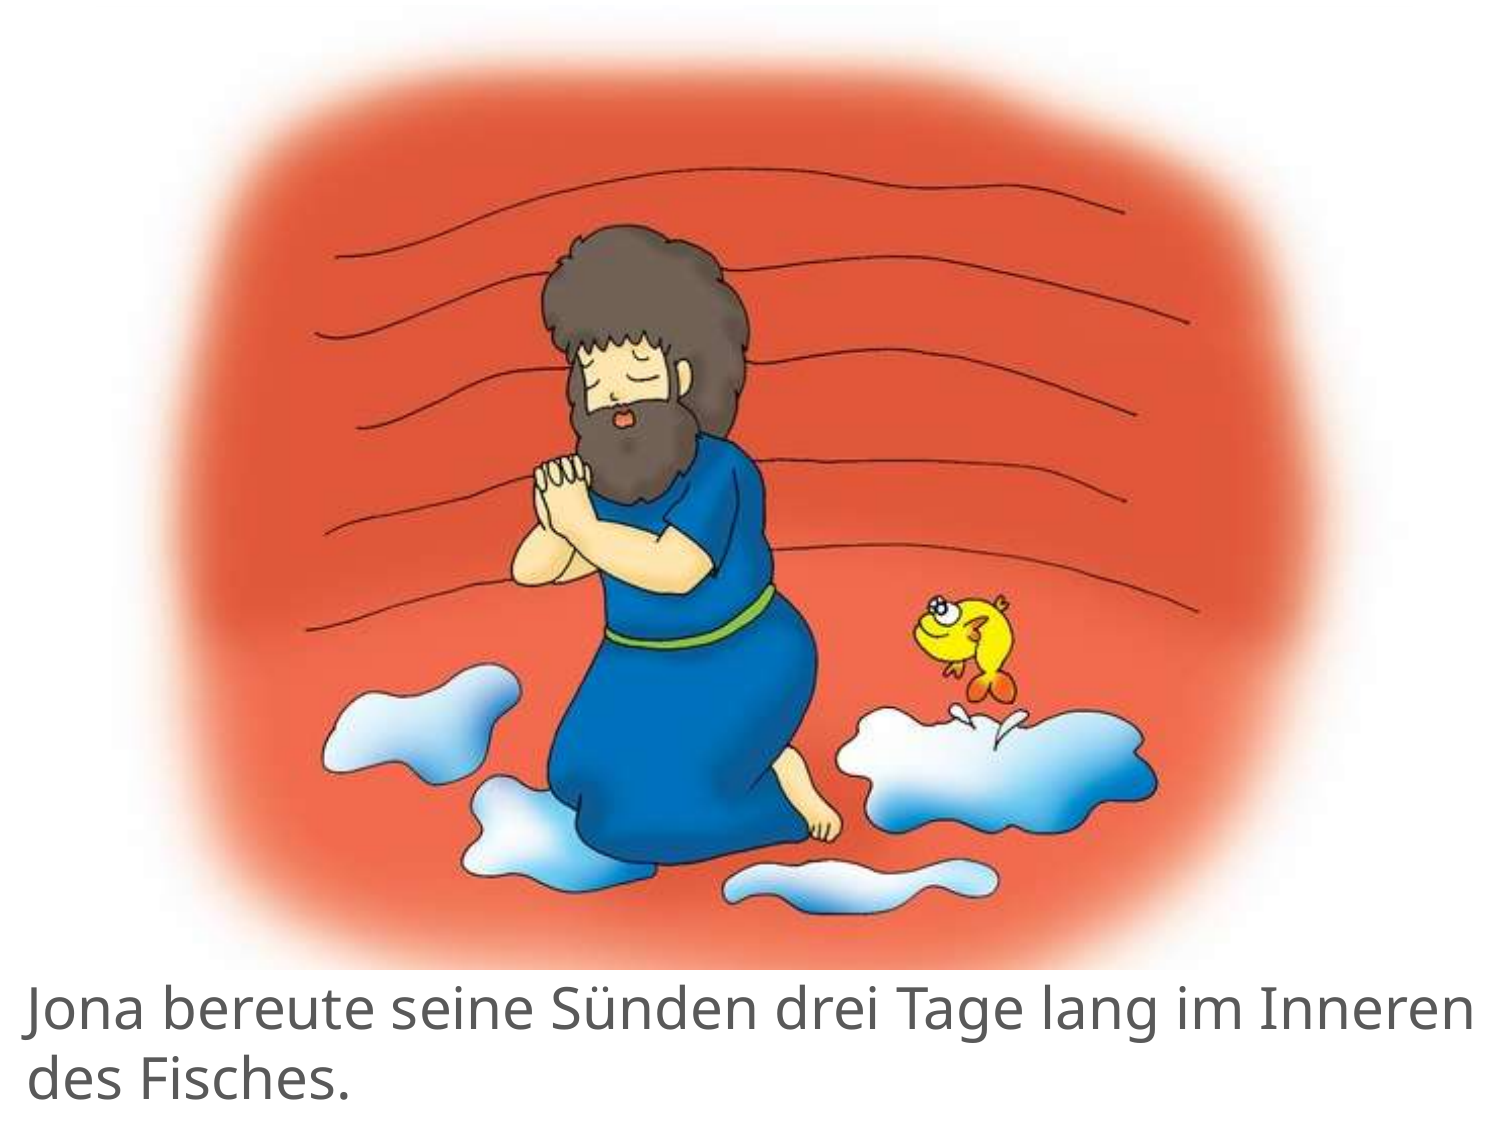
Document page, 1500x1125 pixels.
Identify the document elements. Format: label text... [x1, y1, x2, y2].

picture [96, 5, 1413, 971]
text_box Jona bereute seine Sünden drei Tage lang im Inneren des Fisches. [11, 964, 1498, 1119]
